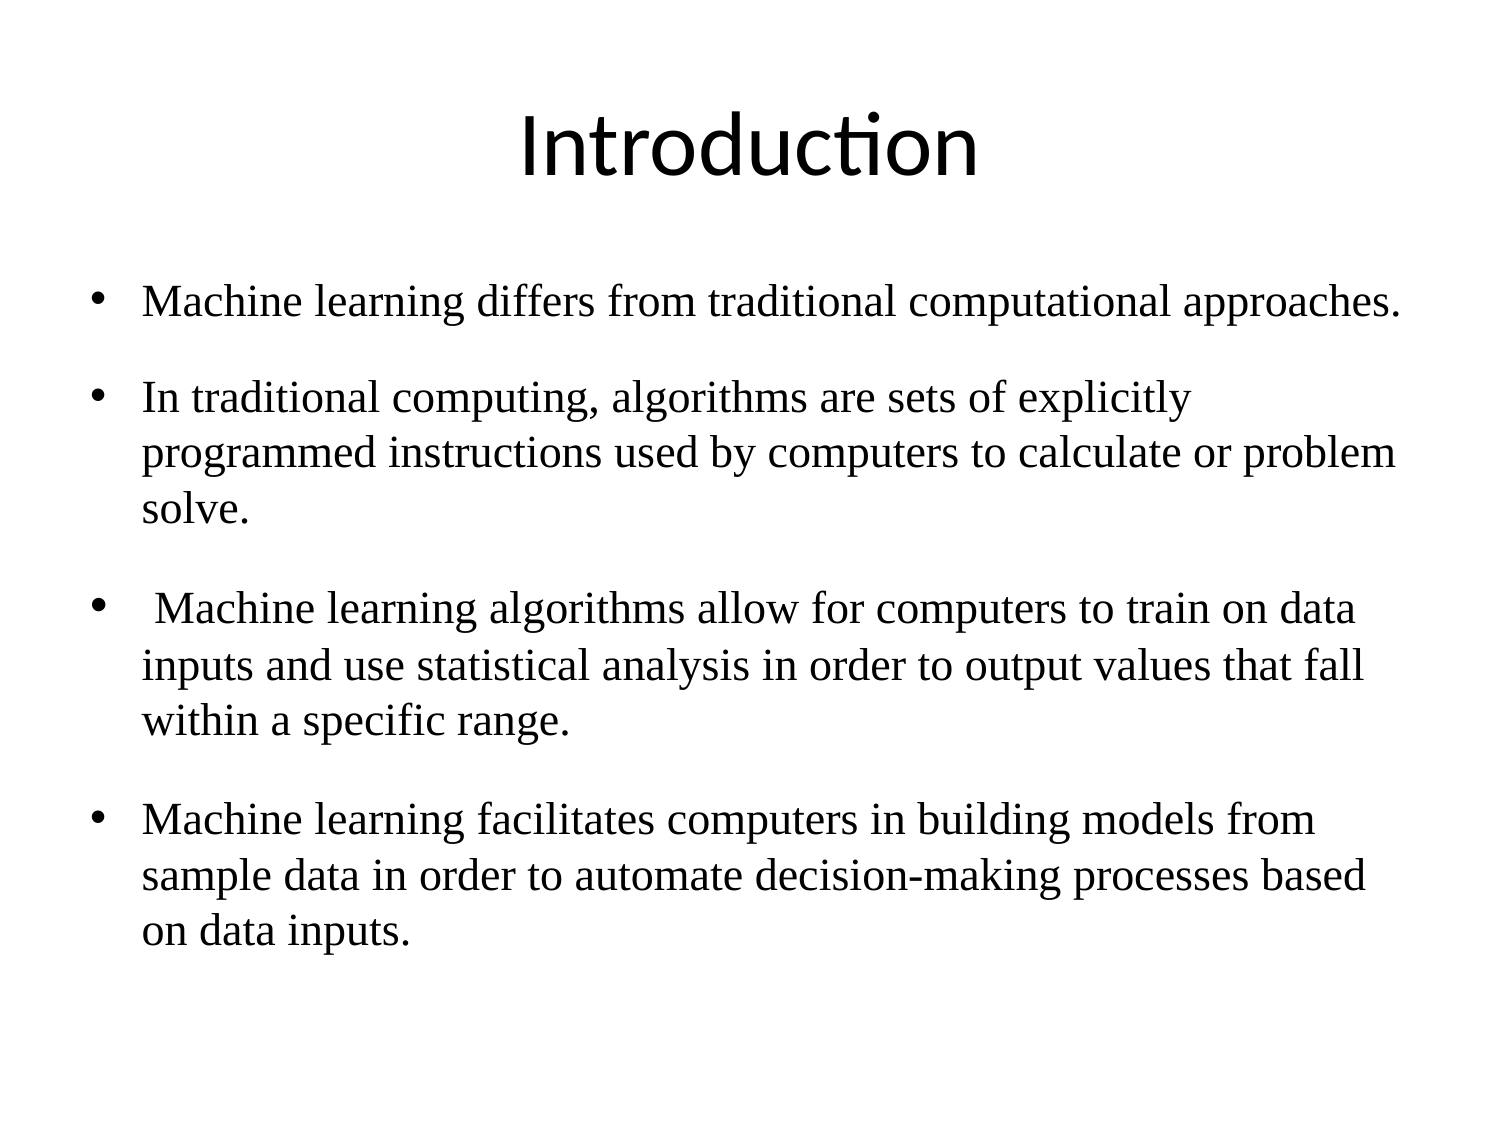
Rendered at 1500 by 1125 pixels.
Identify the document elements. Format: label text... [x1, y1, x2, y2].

title Introduction [75, 45, 1425, 233]
list Machine learning differs from traditional computational approaches. In traditional computing, algorithms are sets of explicitly programmed instructions used by computers to calculate or problem solve. Machine learning algorithms allow for computers to train on data inputs and use statistical analysis in order to output values that fall within a specific range. Machine learning facilitates computers in building models from sample data in order to automate decision-making processes based on data inputs. [75, 262, 1425, 1005]
